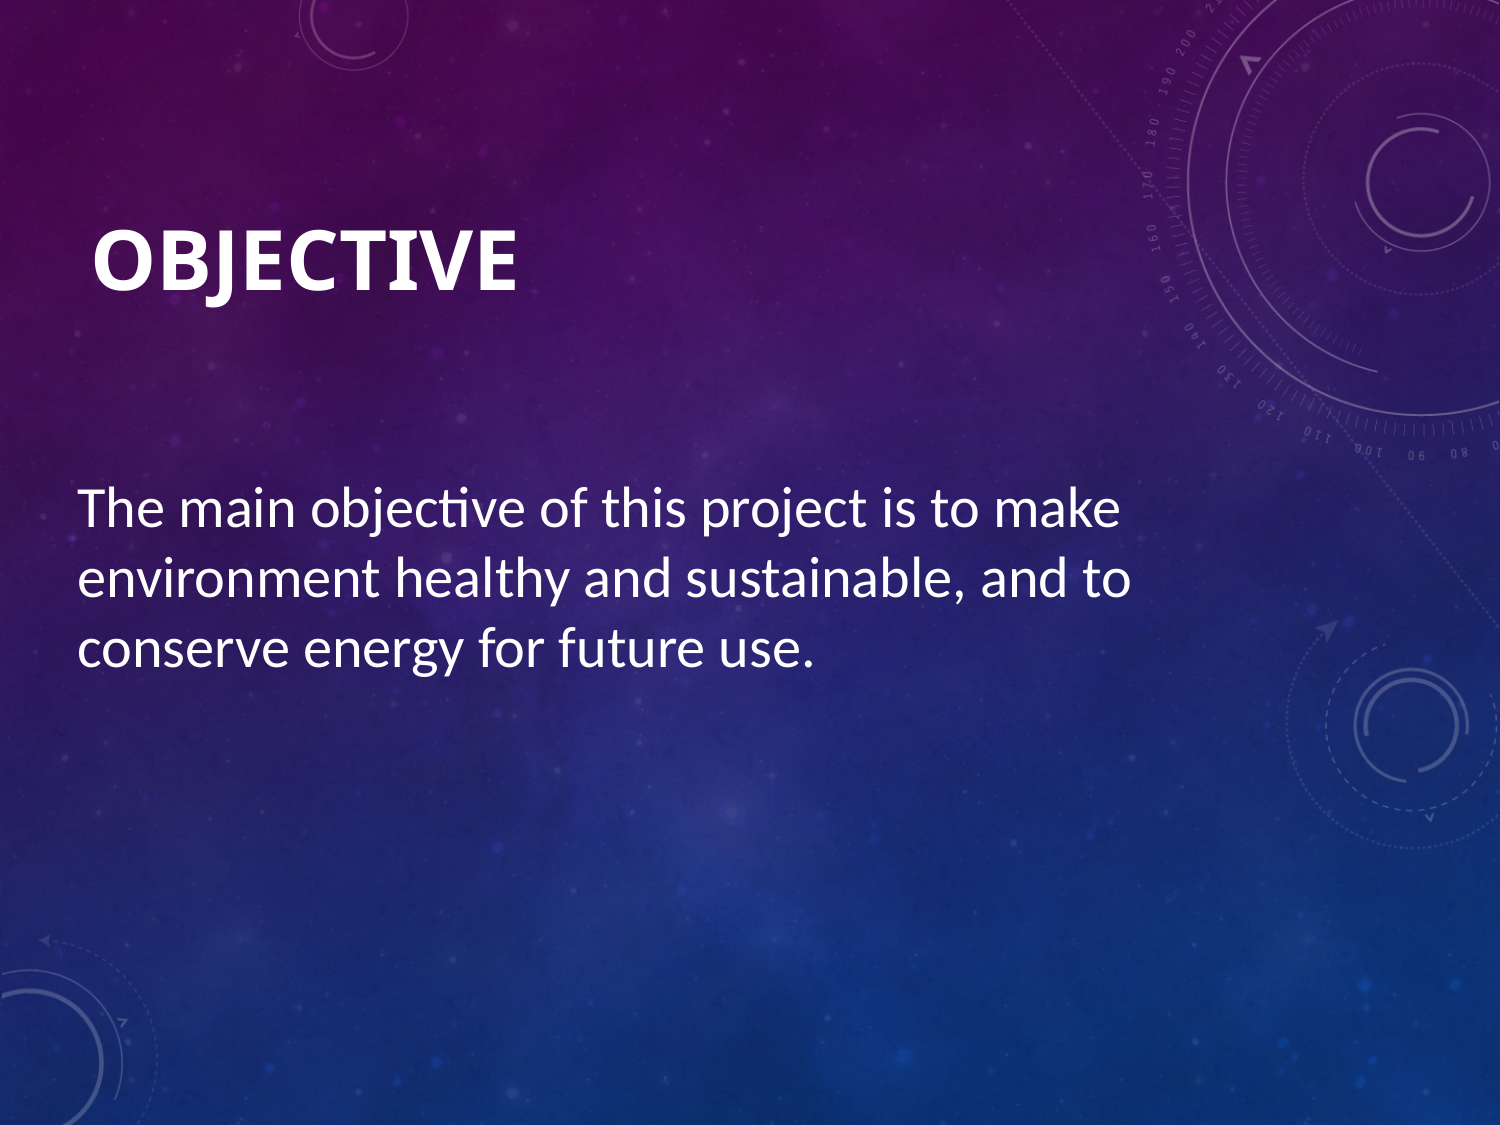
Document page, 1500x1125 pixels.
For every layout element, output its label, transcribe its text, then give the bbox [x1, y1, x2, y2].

list The main objective of this project is to make environment healthy and sustainable, and to conserve energy for future use. [62, 275, 1150, 874]
title OBJECTIVE [75, 137, 1350, 377]
picture [0, 0, 1500, 1125]
